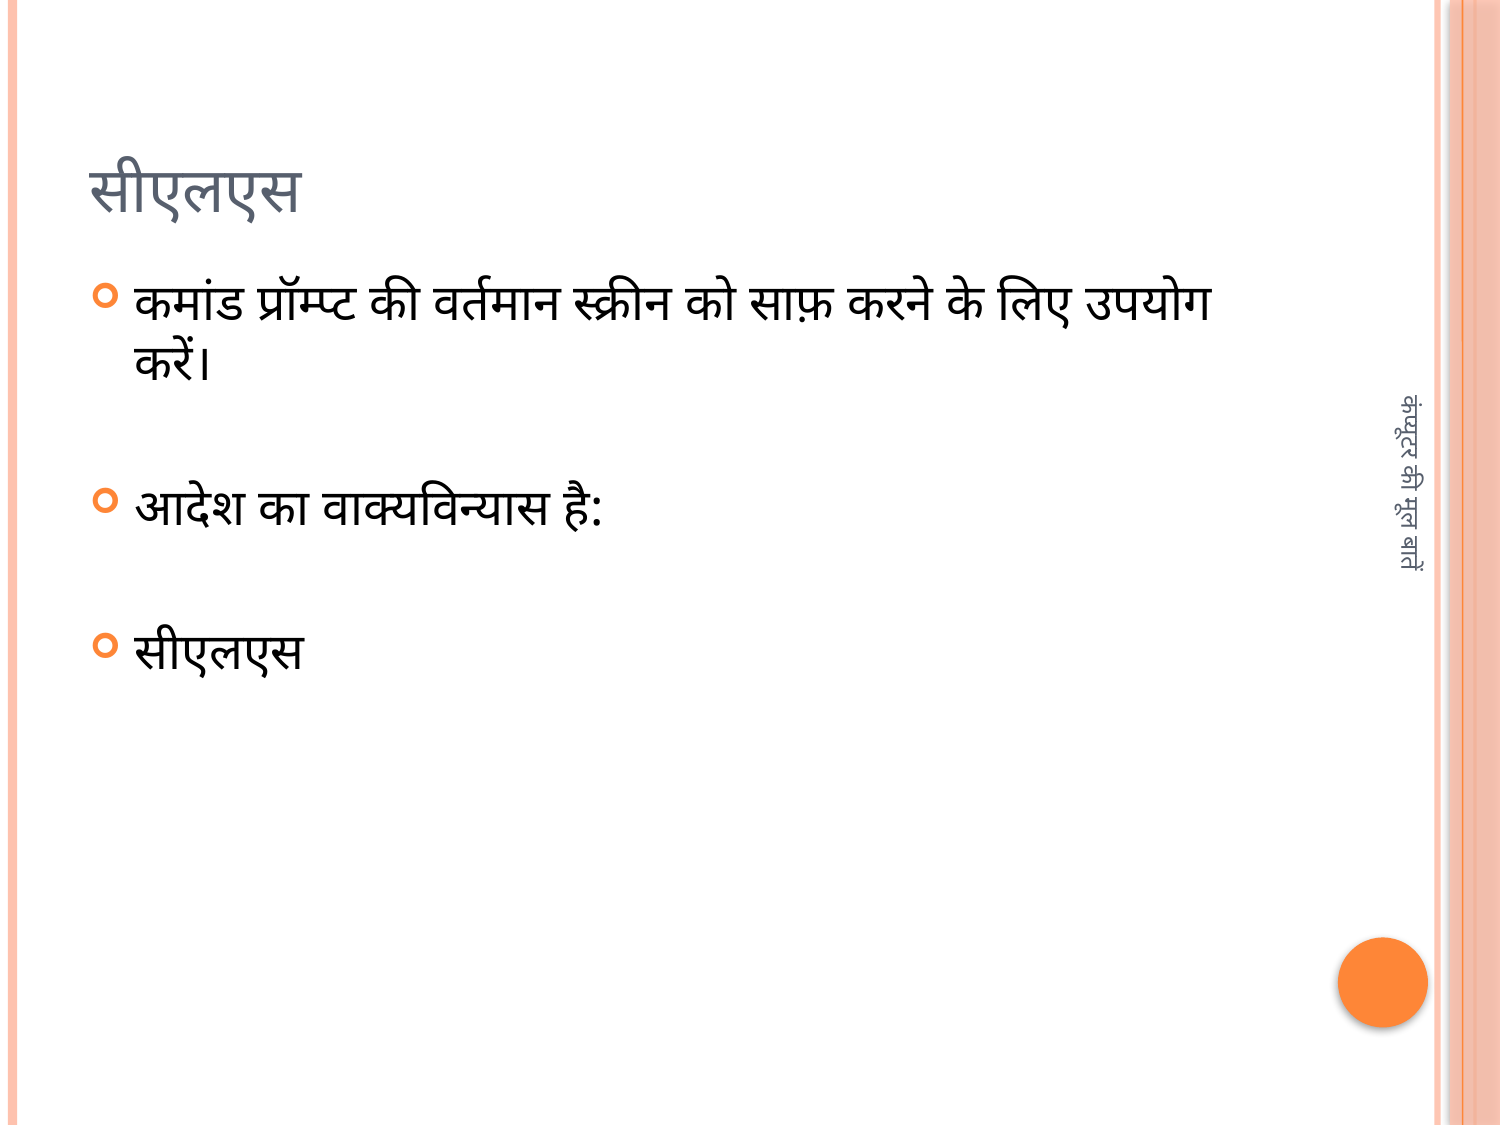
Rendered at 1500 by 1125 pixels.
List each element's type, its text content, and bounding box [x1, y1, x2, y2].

slide_number [1333, 940, 1434, 1027]
title सीएलएस [75, 45, 1300, 233]
footer कंप्यूटर की मूल बातें [1379, 380, 1440, 906]
list कमांड प्रॉम्प्ट की वर्तमान स्क्रीन को साफ़ करने के लिए उपयोग करें। आदेश का वाक्यविन्यास है: सीएलएस [75, 262, 1300, 1062]
